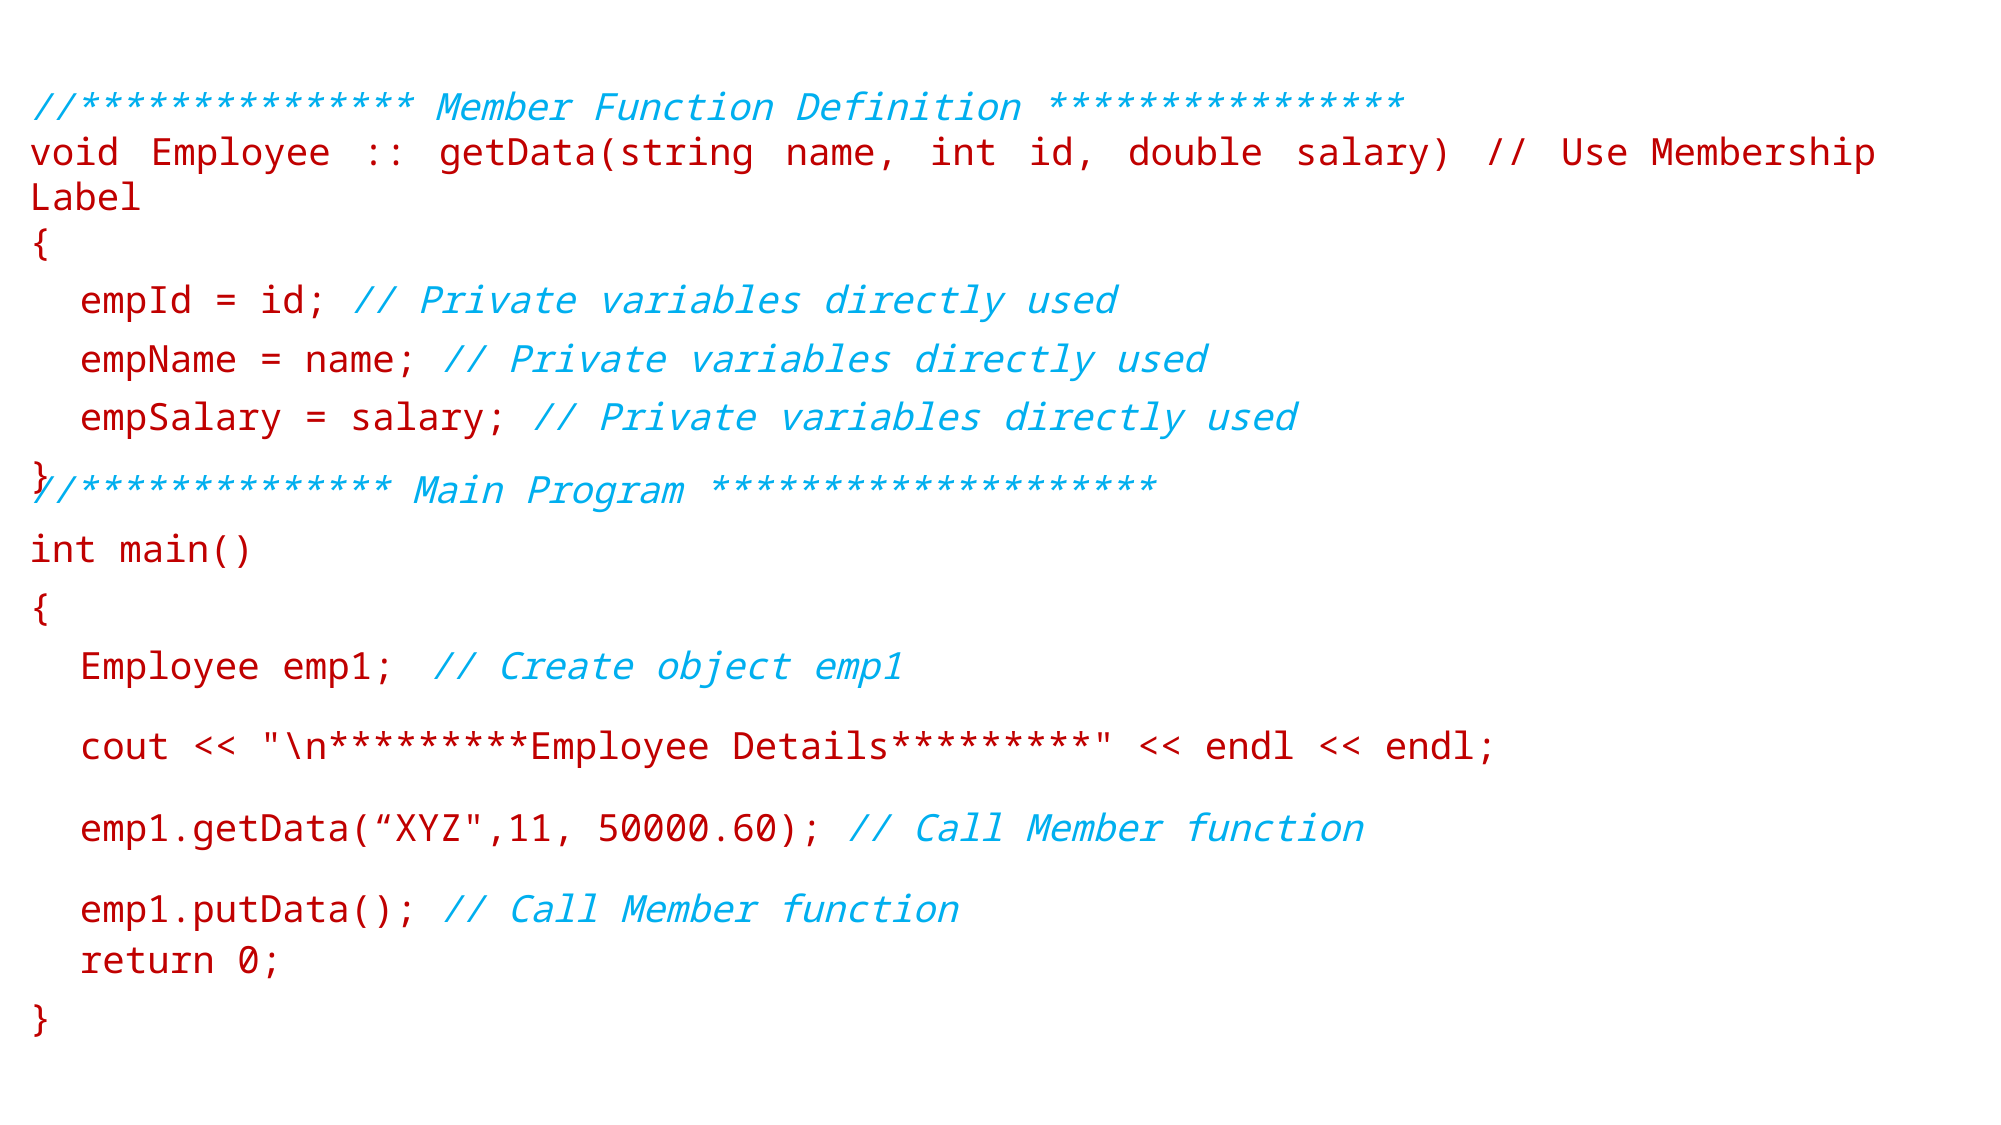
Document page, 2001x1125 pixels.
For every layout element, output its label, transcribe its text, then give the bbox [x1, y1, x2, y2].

text_box //*************** Member Function Definition **************** void Employee :: getData(string name, int id, double salary) // Use Membership Label { empId = id; // Private variables directly used empName = name; // Private variables directly used empSalary = salary; // Private variables directly used } [0, 75, 2000, 504]
text_box //************** Main Program ******************** int main() { Employee emp1; // Create object emp1 cout << "\n*********Employee Details*********" << endl << endl; emp1.getData(“XYZ",11, 50000.60); // Call Member function emp1.putData(); // Call Member function return 0; } [0, 458, 1983, 1047]
